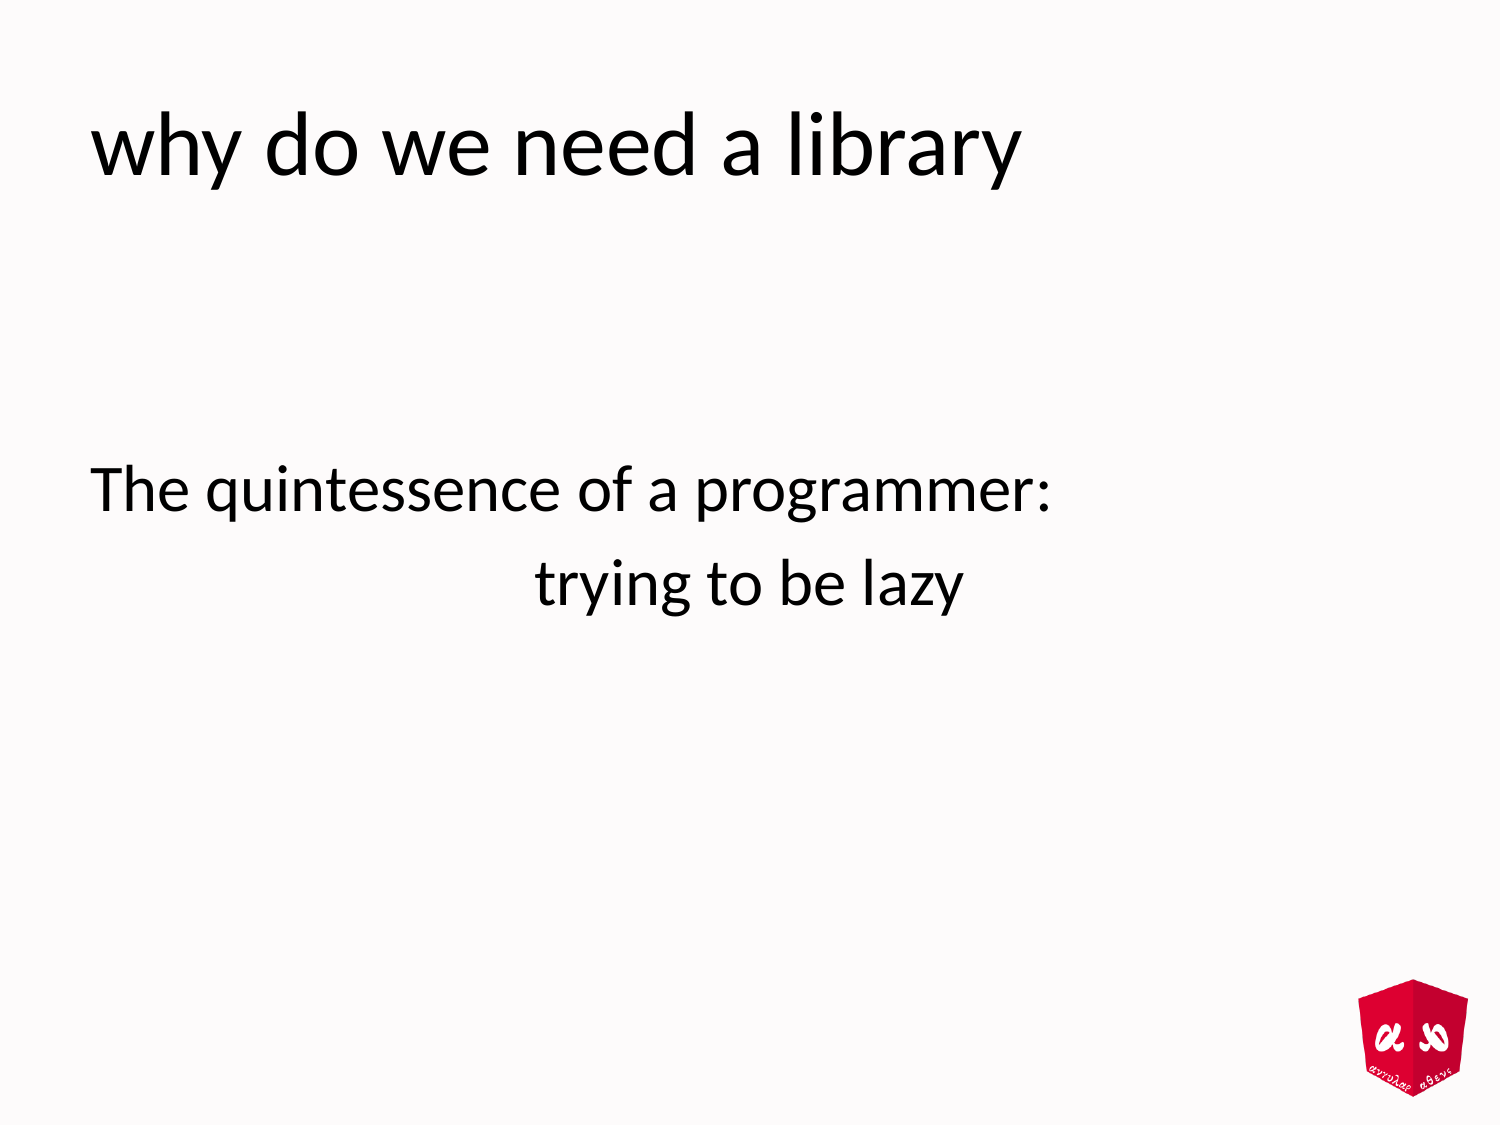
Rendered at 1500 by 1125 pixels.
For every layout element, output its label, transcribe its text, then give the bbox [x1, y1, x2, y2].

picture [1341, 966, 1488, 1113]
list The quintessence of a programmer: trying to be lazy [75, 437, 1425, 1005]
title why do we need a library [75, 45, 1425, 233]
